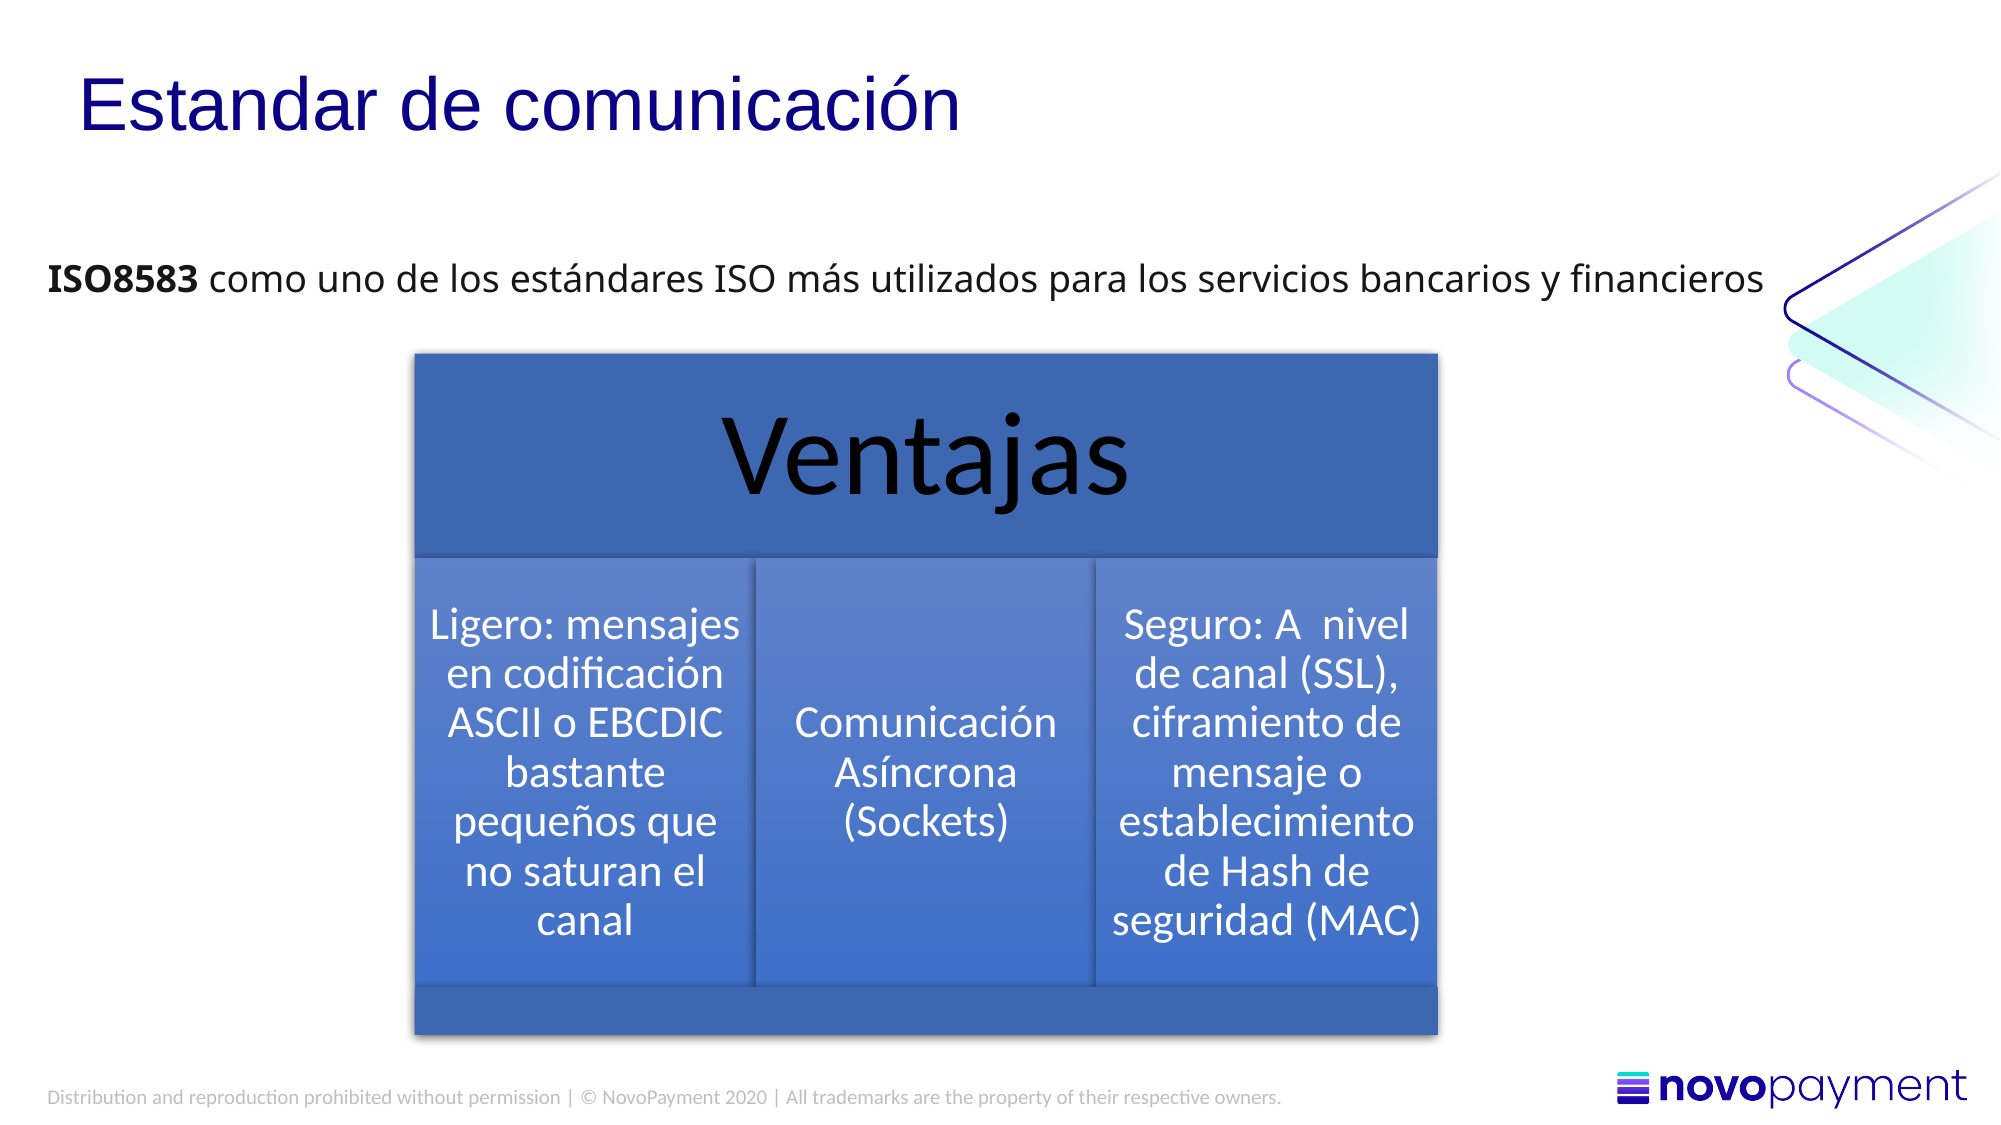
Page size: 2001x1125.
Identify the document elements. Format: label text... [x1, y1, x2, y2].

picture [1613, 1066, 1970, 1110]
text_box ISO8583 como uno de los estándares ISO más utilizados para los servicios bancarios y financieros [33, 247, 1781, 308]
picture [1756, 58, 2001, 584]
text_box Estandar de comunicación [63, 47, 1942, 165]
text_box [414, 353, 1438, 1035]
